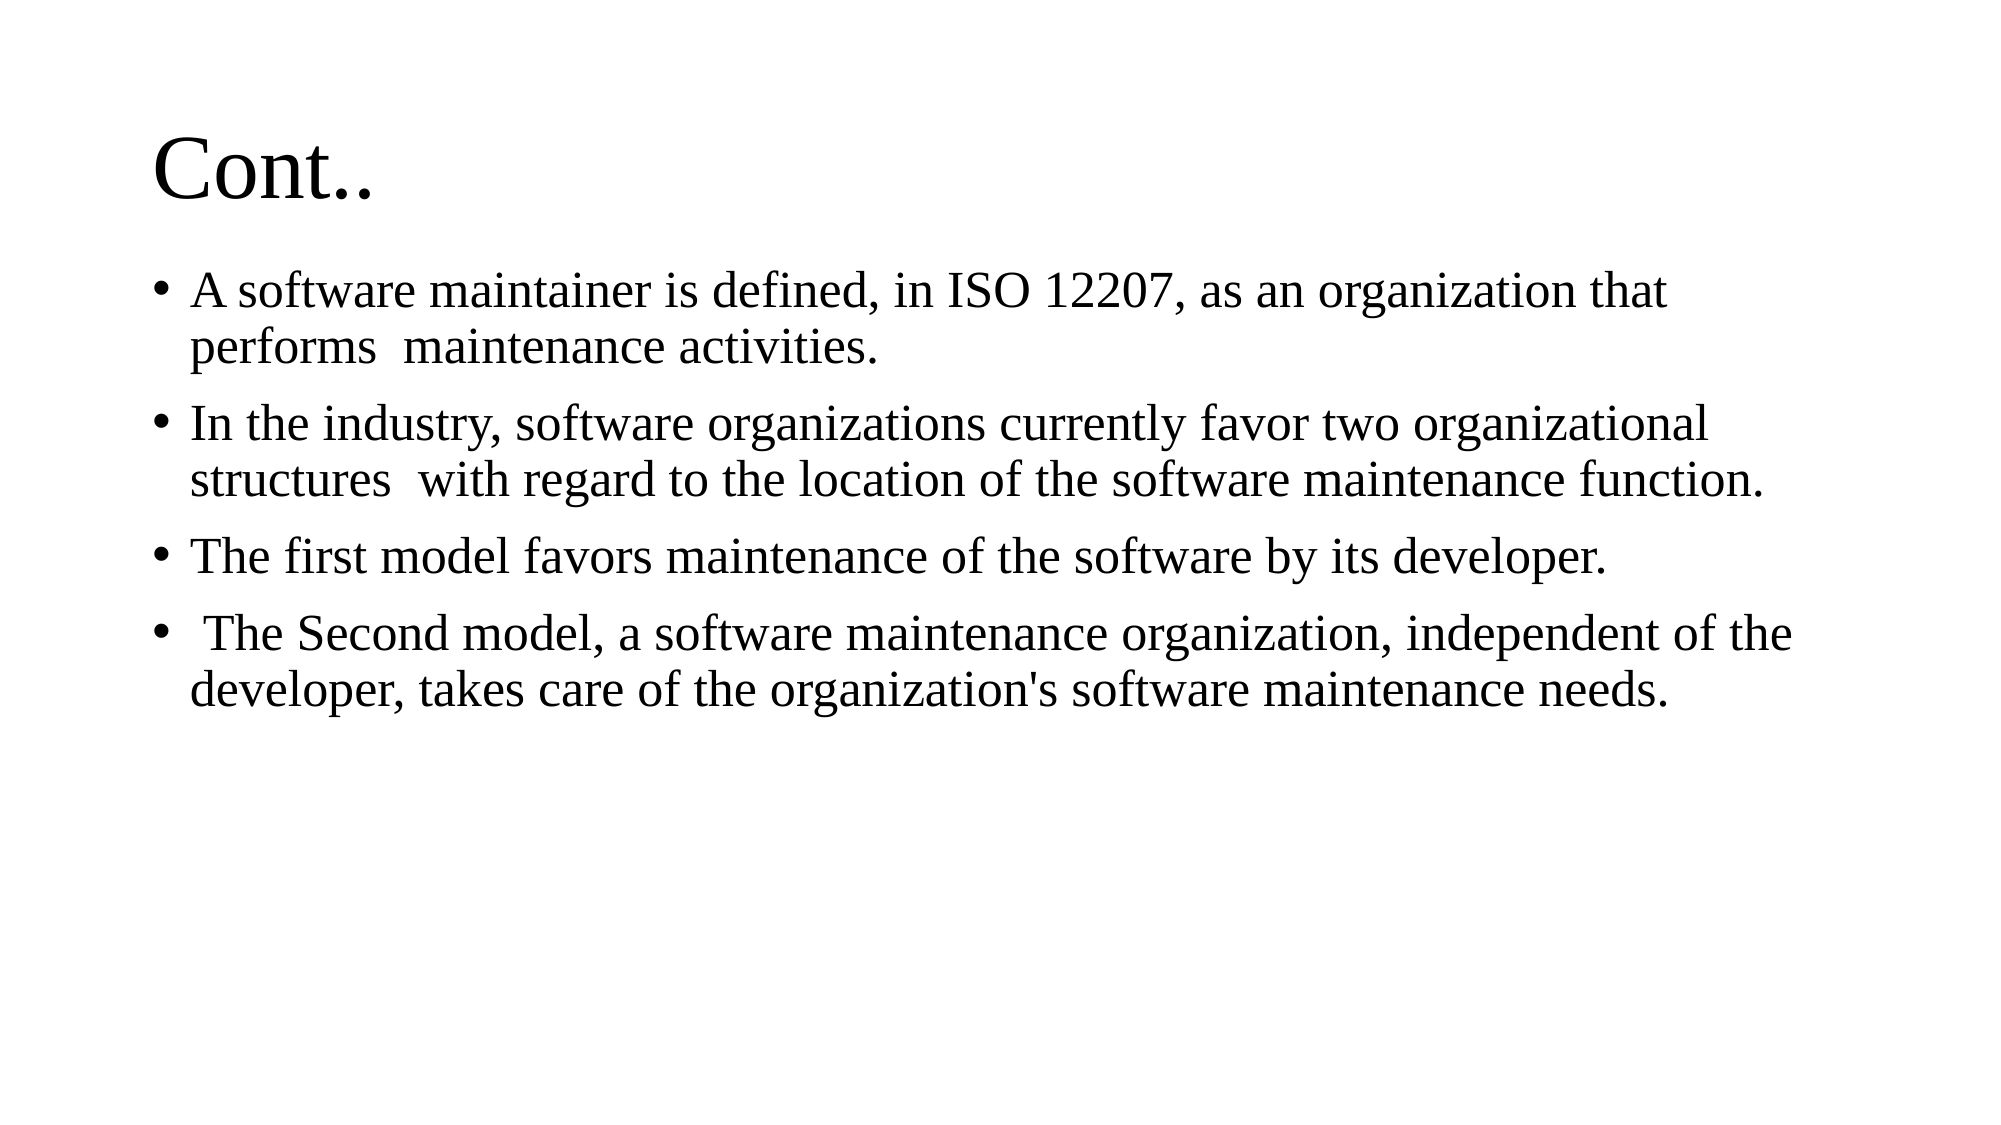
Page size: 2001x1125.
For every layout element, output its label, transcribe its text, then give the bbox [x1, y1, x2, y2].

list A software maintainer is defined, in ISO 12207, as an organization that performs maintenance activities. In the industry, software organizations currently favor two organizational structures with regard to the location of the software maintenance function. The first model favors maintenance of the software by its developer. The Second model, a software maintenance organization, independent of the developer, takes care of the organization's software maintenance needs. [137, 254, 1863, 1033]
title Cont.. [137, 59, 1863, 254]
